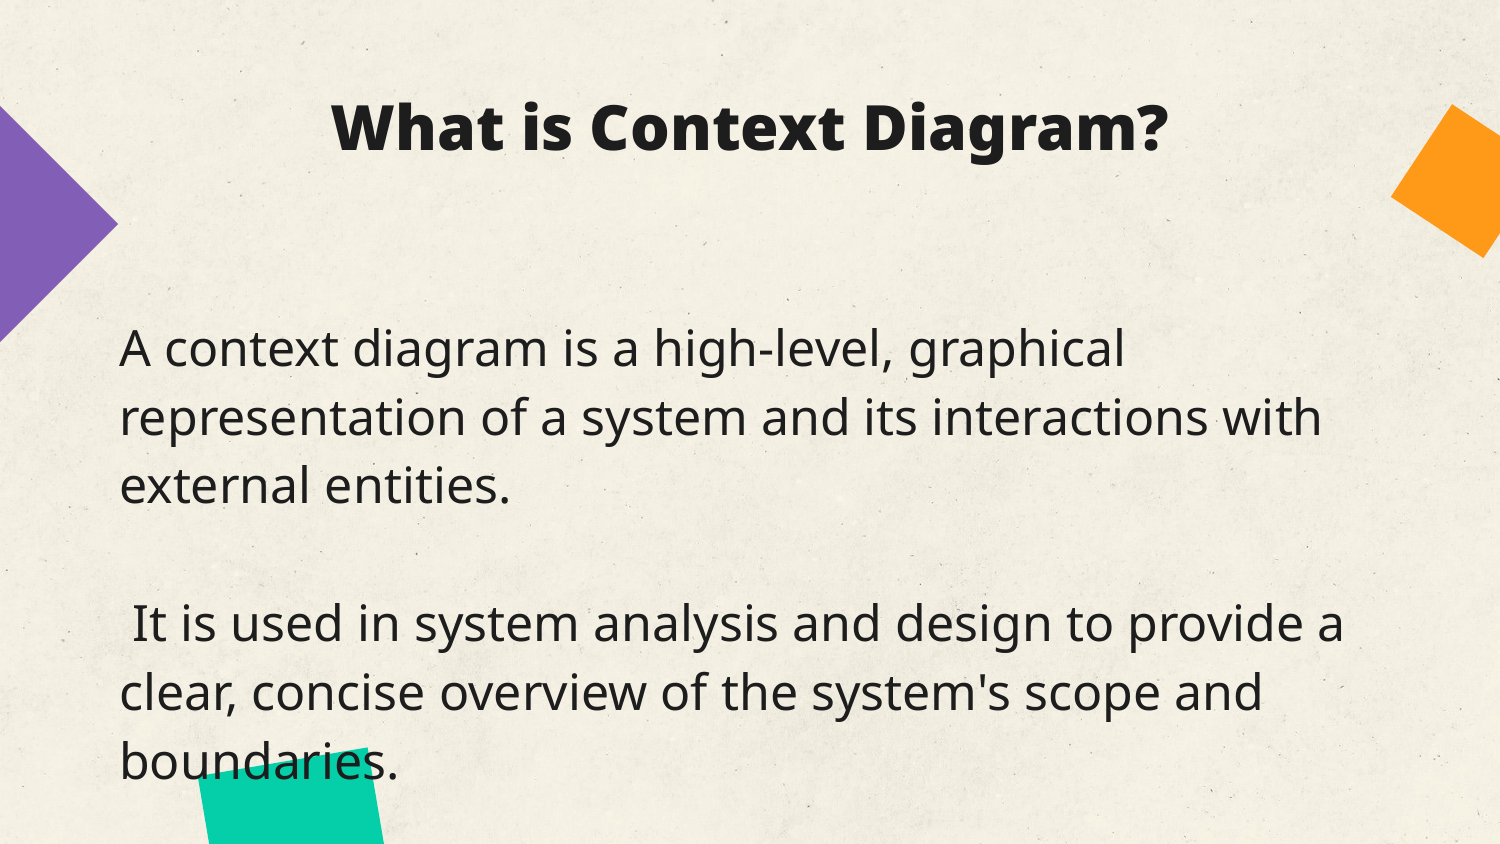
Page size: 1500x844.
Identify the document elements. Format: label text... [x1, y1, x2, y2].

subtitle A context diagram is a high-level, graphical representation of a system and its interactions with external entities. It is used in system analysis and design to provide a clear, concise overview of the system's scope and boundaries. [104, 291, 1478, 677]
title What is Context Diagram? [118, 72, 1382, 167]
